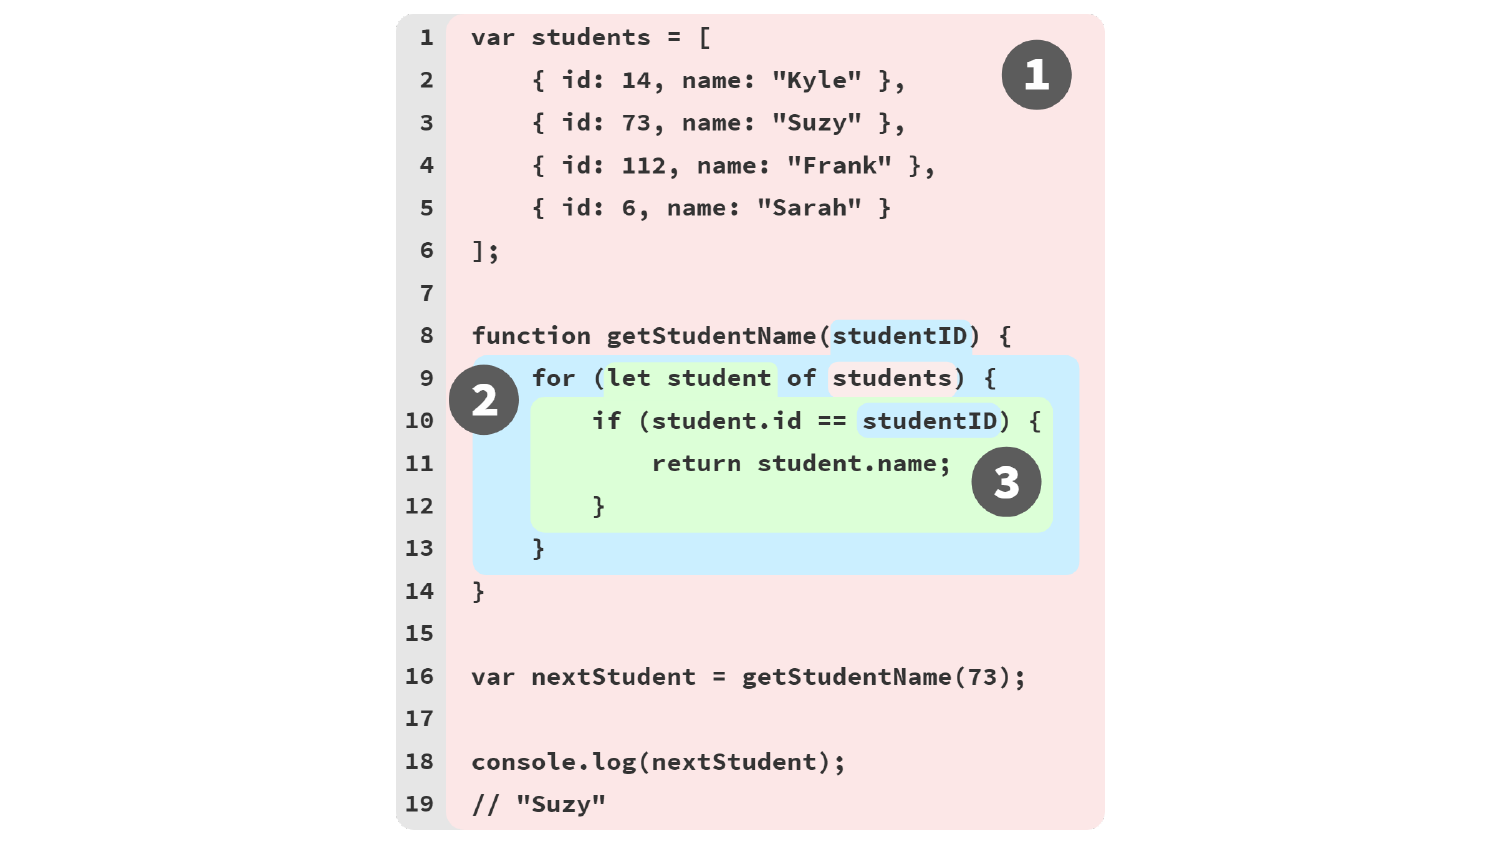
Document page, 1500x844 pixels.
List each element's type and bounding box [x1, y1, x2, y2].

picture [381, 0, 1119, 844]
